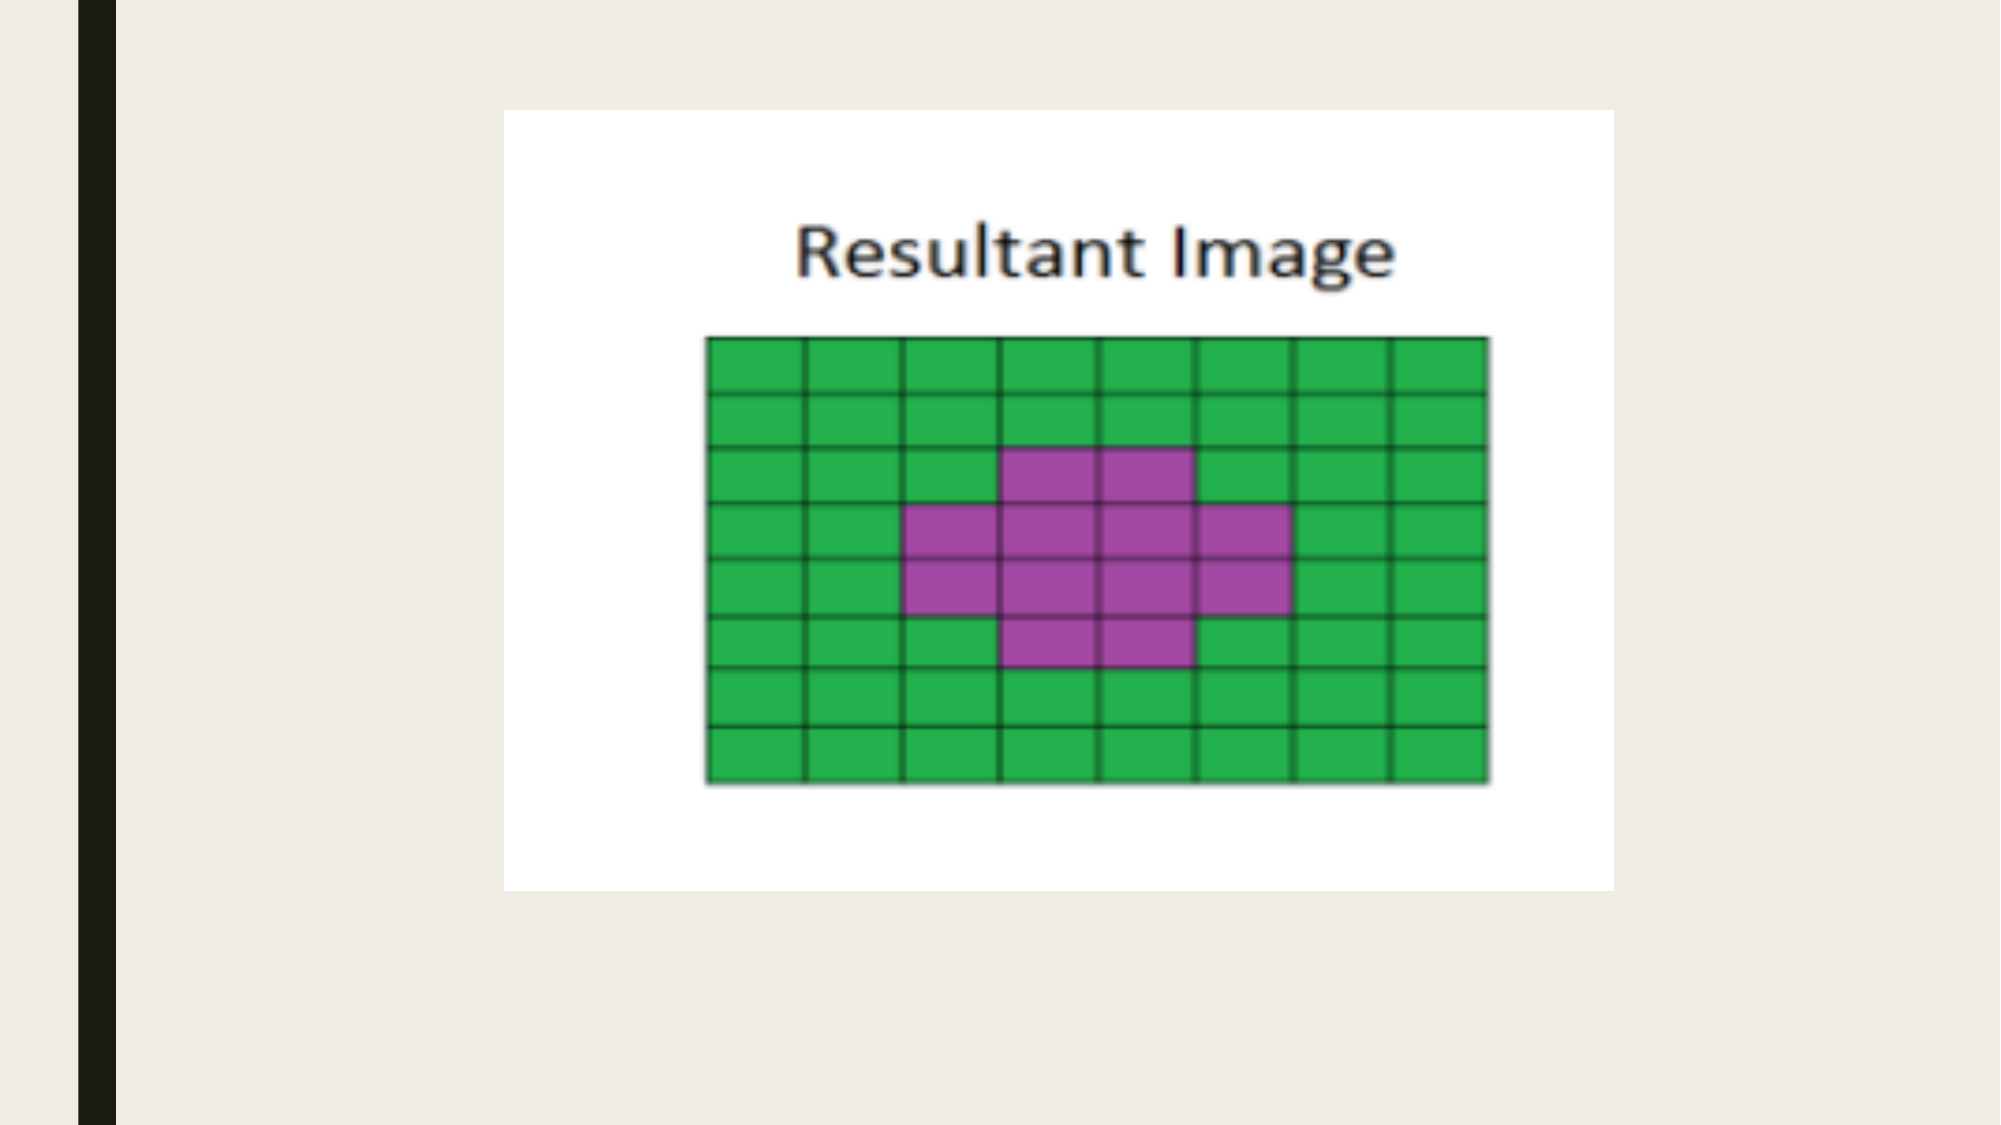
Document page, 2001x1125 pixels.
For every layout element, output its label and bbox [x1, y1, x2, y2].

picture [504, 110, 1614, 891]
